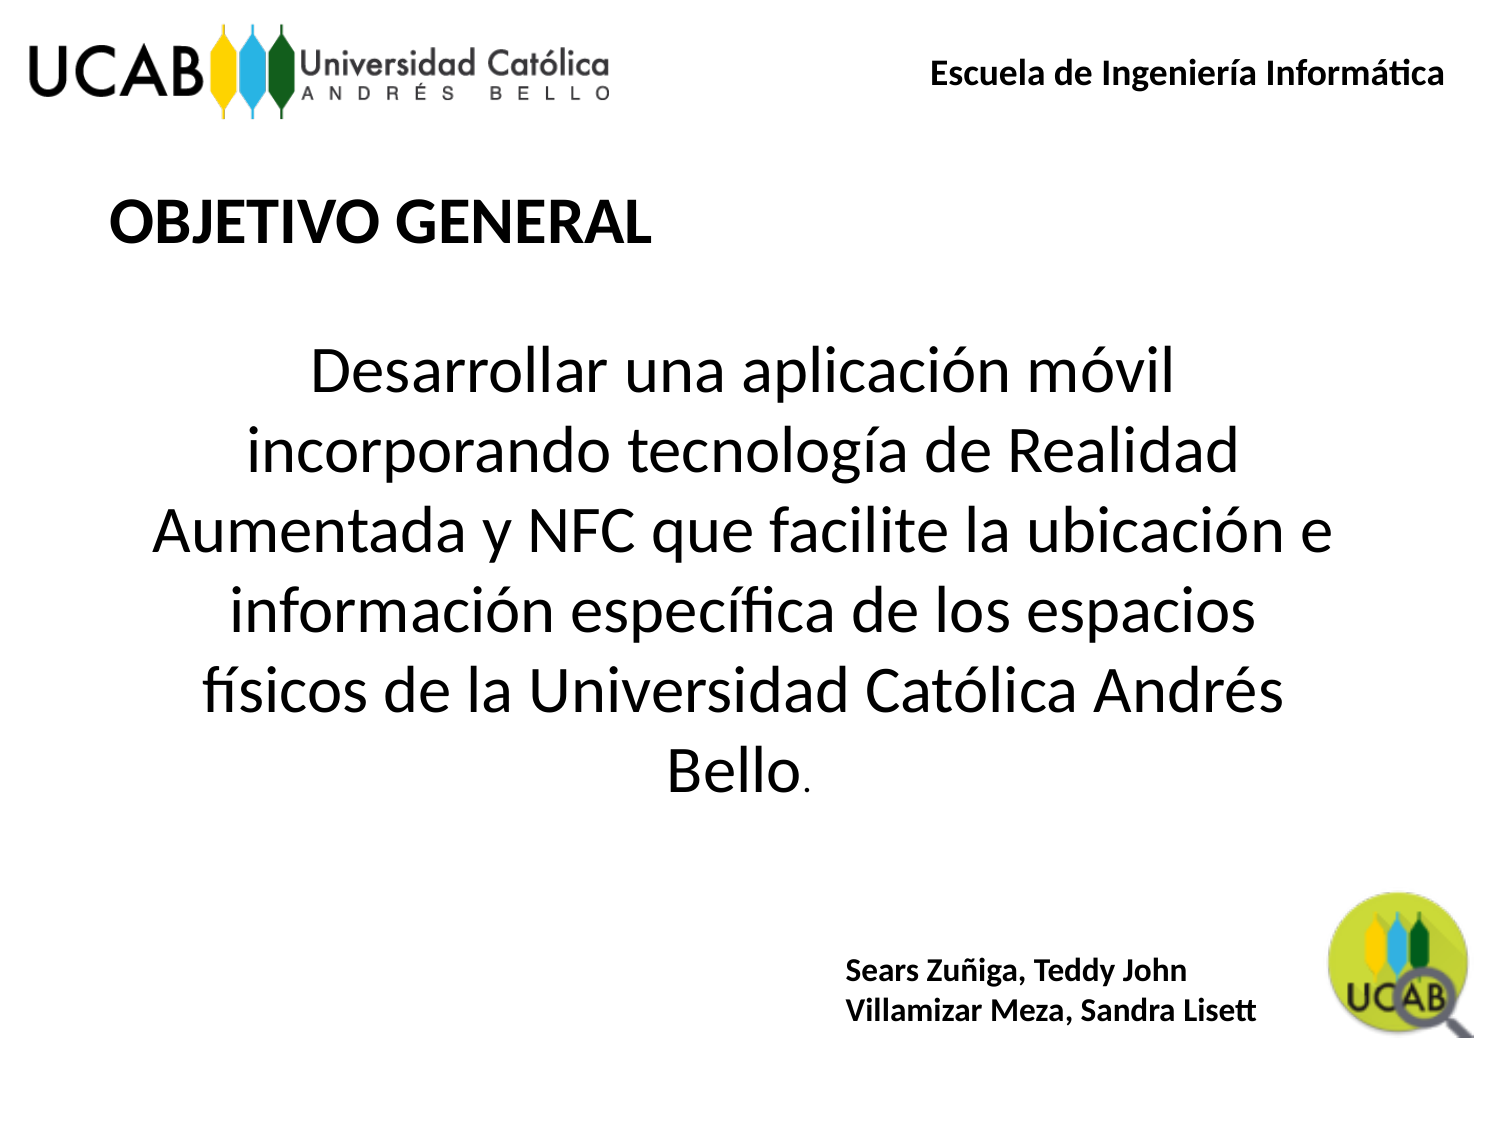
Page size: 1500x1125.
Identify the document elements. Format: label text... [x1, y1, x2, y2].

text_box Sears Zuñiga, Teddy John Villamizar Meza, Sandra Lisett [830, 940, 1318, 1036]
picture [0, 6, 631, 136]
text_box Desarrollar una aplicación móvil incorporando tecnología de Realidad Aumentada y NFC que facilite la ubicación e información específica de los espacios físicos de la Universidad Católica Andrés Bello. [129, 318, 1358, 813]
text_box OBJETIVO GENERAL [94, 169, 669, 265]
text_box Escuela de Ingeniería Informática [915, 40, 1461, 101]
picture [1323, 887, 1474, 1038]
